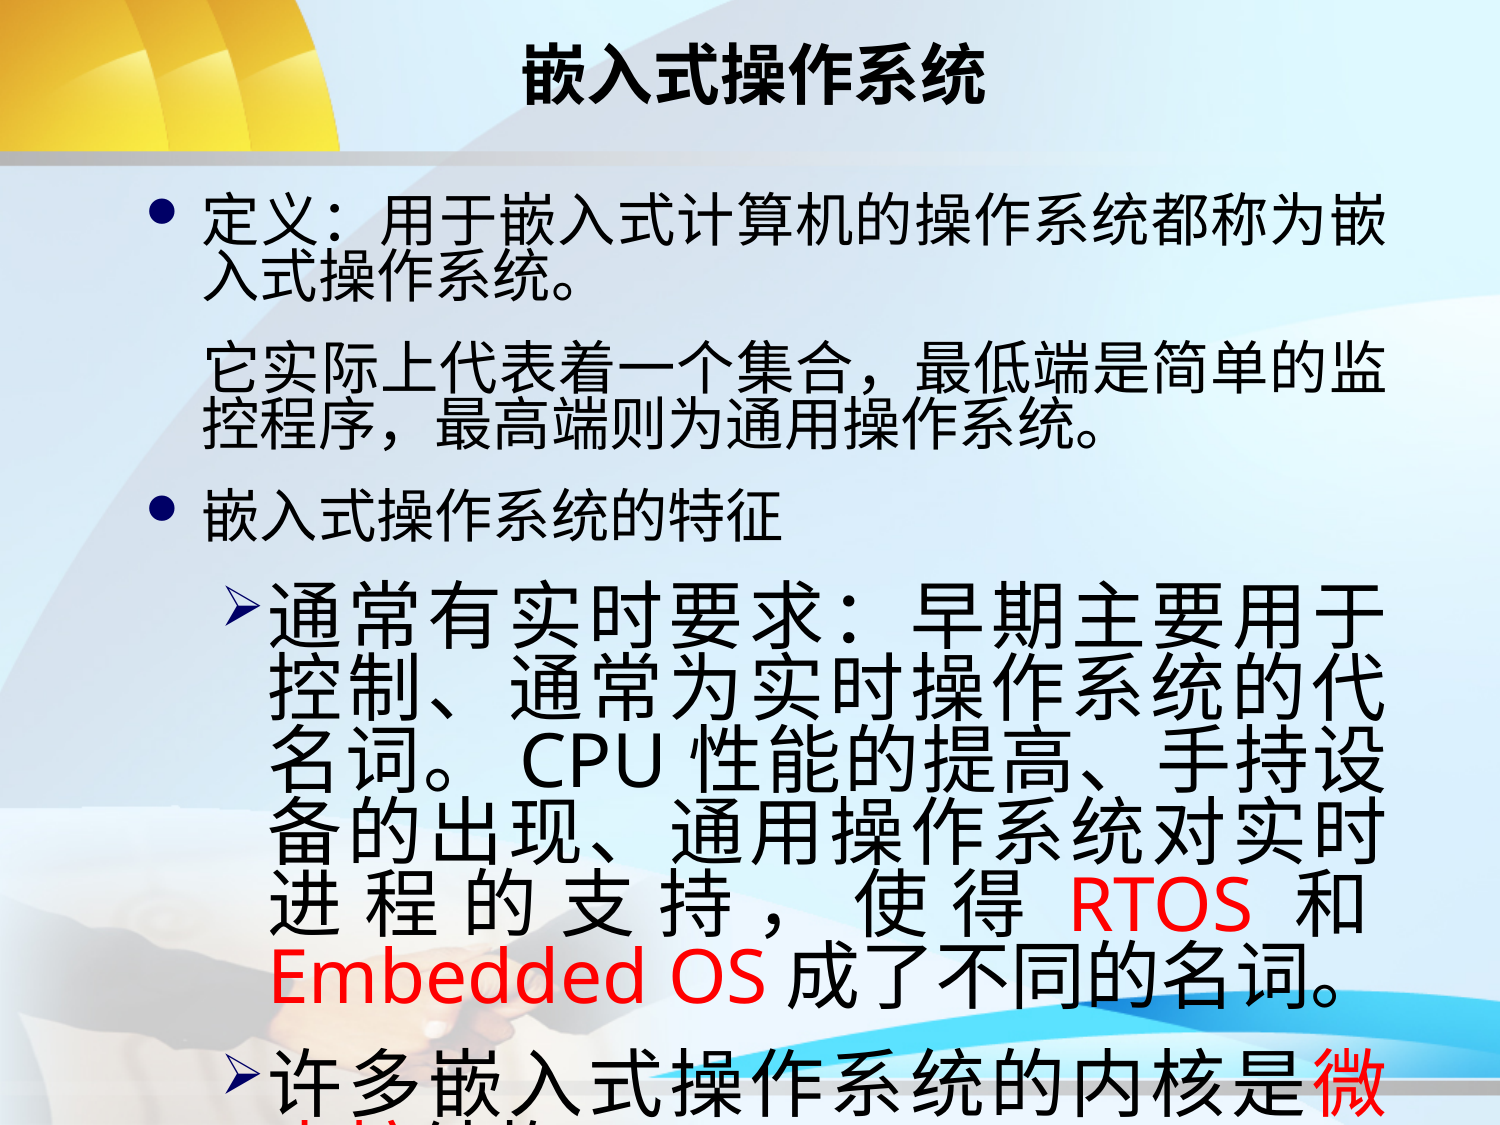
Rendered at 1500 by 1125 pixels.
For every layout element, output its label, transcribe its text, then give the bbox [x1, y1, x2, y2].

title 定义：用于嵌入式计算机的操作系统都称为嵌入式操作系统。 它实际上代表着一个集合，最低端是简单的监控程序，最高端则为通用操作系统。 嵌入式操作系统的特征 通常有实时要求：早期主要用于控制、通常为实时操作系统的代名词。CPU性能的提高、手持设备的出现、通用操作系统对实时进程的支持，使得RTOS和Embedded OS成了不同的名词。 许多嵌入式操作系统的内核是微内核结构： [132, 189, 1402, 1018]
picture [0, 0, 1500, 1125]
text_box 嵌入式操作系统 [116, 35, 1392, 223]
